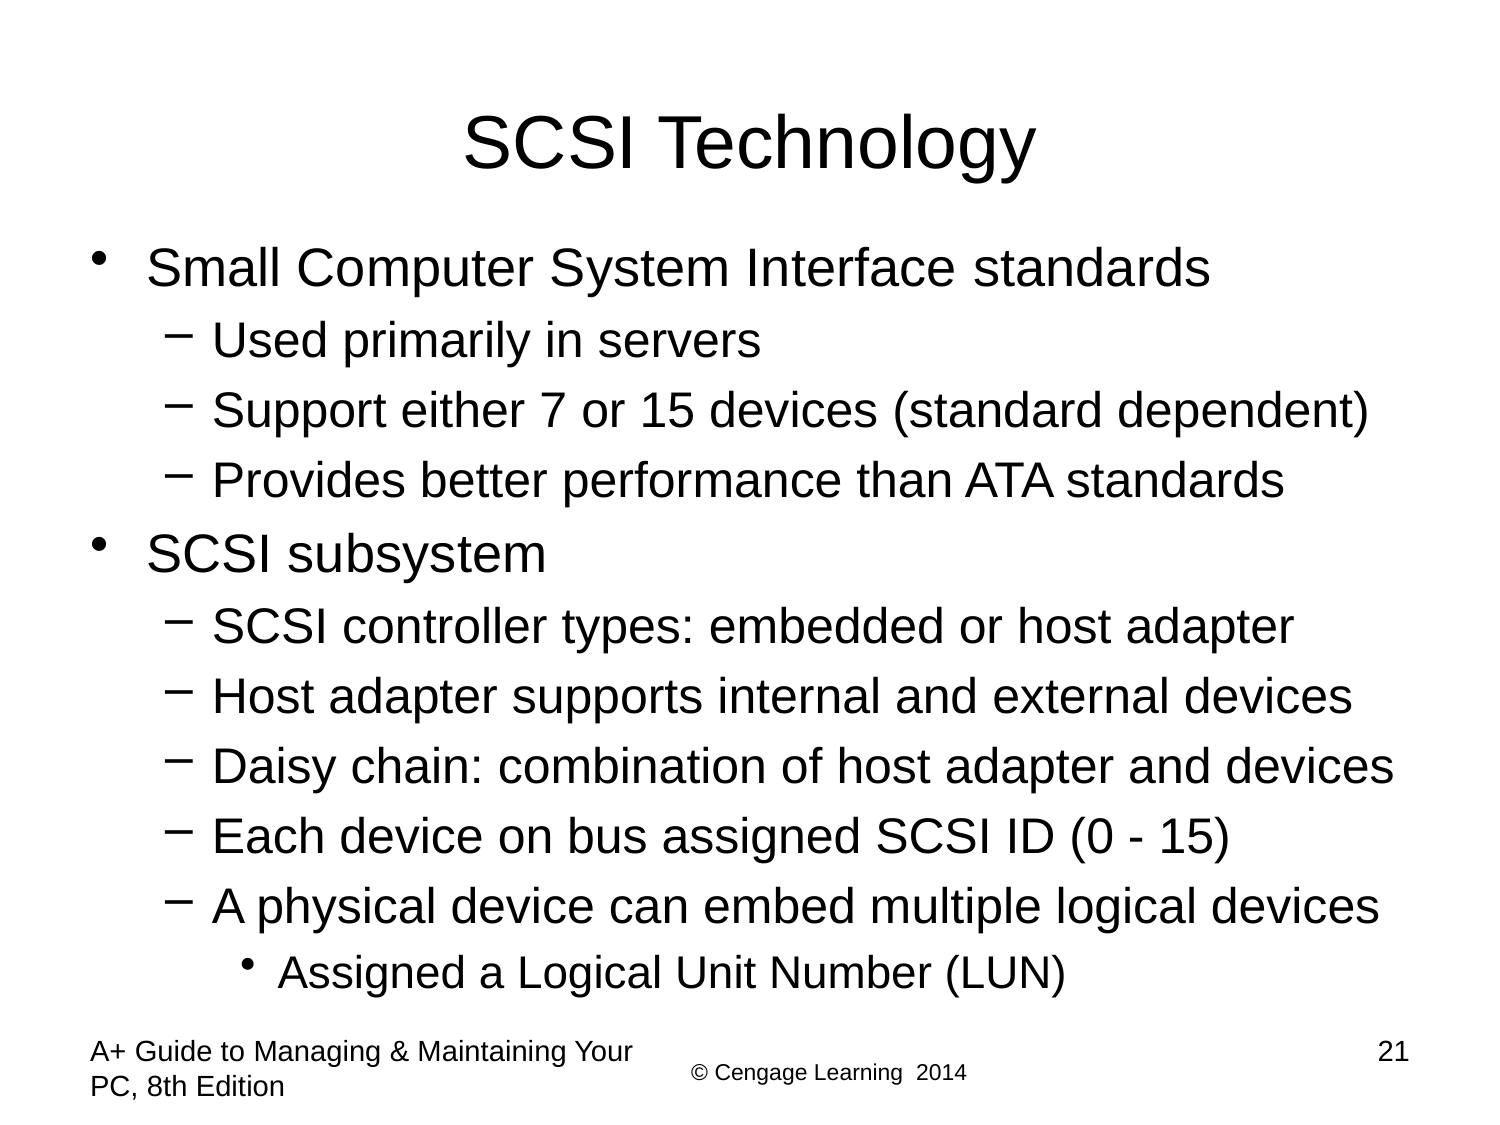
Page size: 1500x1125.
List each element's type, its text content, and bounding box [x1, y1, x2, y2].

title SCSI Technology [75, 45, 1425, 224]
footer A+ Guide to Managing & Maintaining Your PC, 8th Edition [74, 1024, 663, 1103]
list Small Computer System Interface standards Used primarily in servers Support either 7 or 15 devices (standard dependent) Provides better performance than ATA standards SCSI subsystem SCSI controller types: embedded or host adapter Host adapter supports internal and external devices Daisy chain: combination of host adapter and devices Each device on bus assigned SCSI ID (0 - 15) A physical device can embed multiple logical devices Assigned a Logical Unit Number (LUN) [75, 224, 1425, 968]
slide_number 21 [1074, 1024, 1426, 1103]
